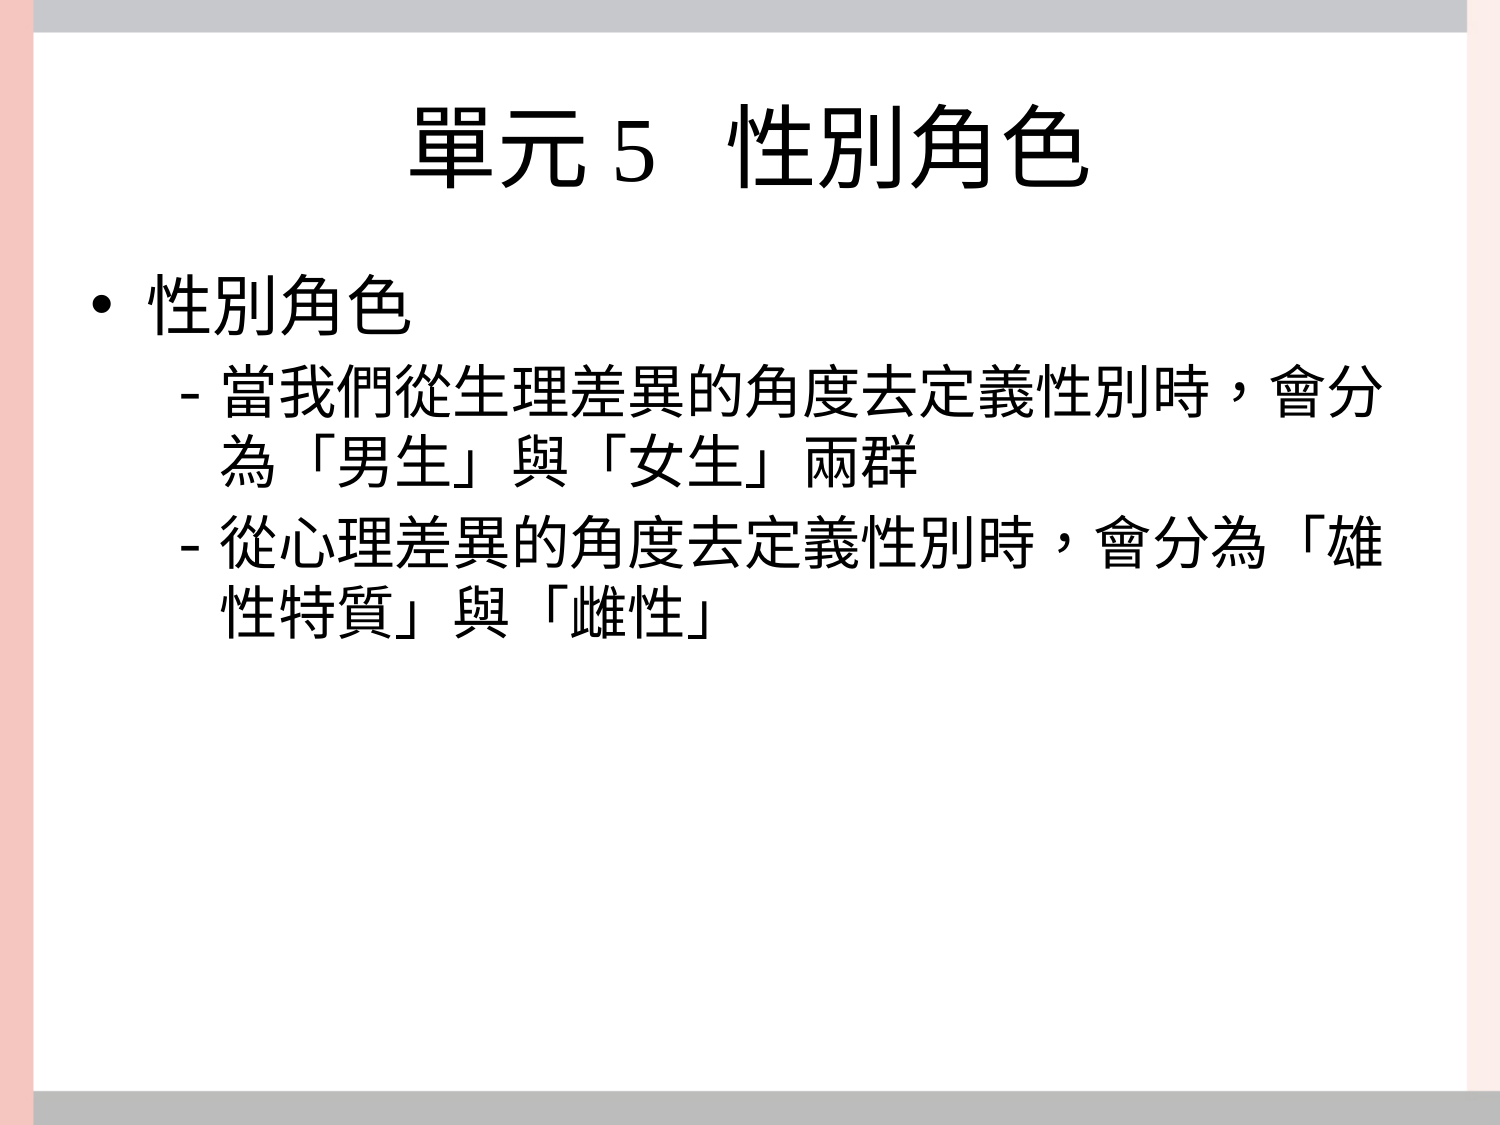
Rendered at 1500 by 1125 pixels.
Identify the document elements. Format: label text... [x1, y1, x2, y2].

picture [0, 0, 1500, 1125]
title 單元5 性別角色 [45, 36, 1453, 254]
list 性別角色 當我們從生理差異的角度去定義性別時，會分為「男生」與「女生」兩群 從心理差異的角度去定義性別時，會分為「雄性特質」與「雌性」 [75, 256, 1453, 1066]
